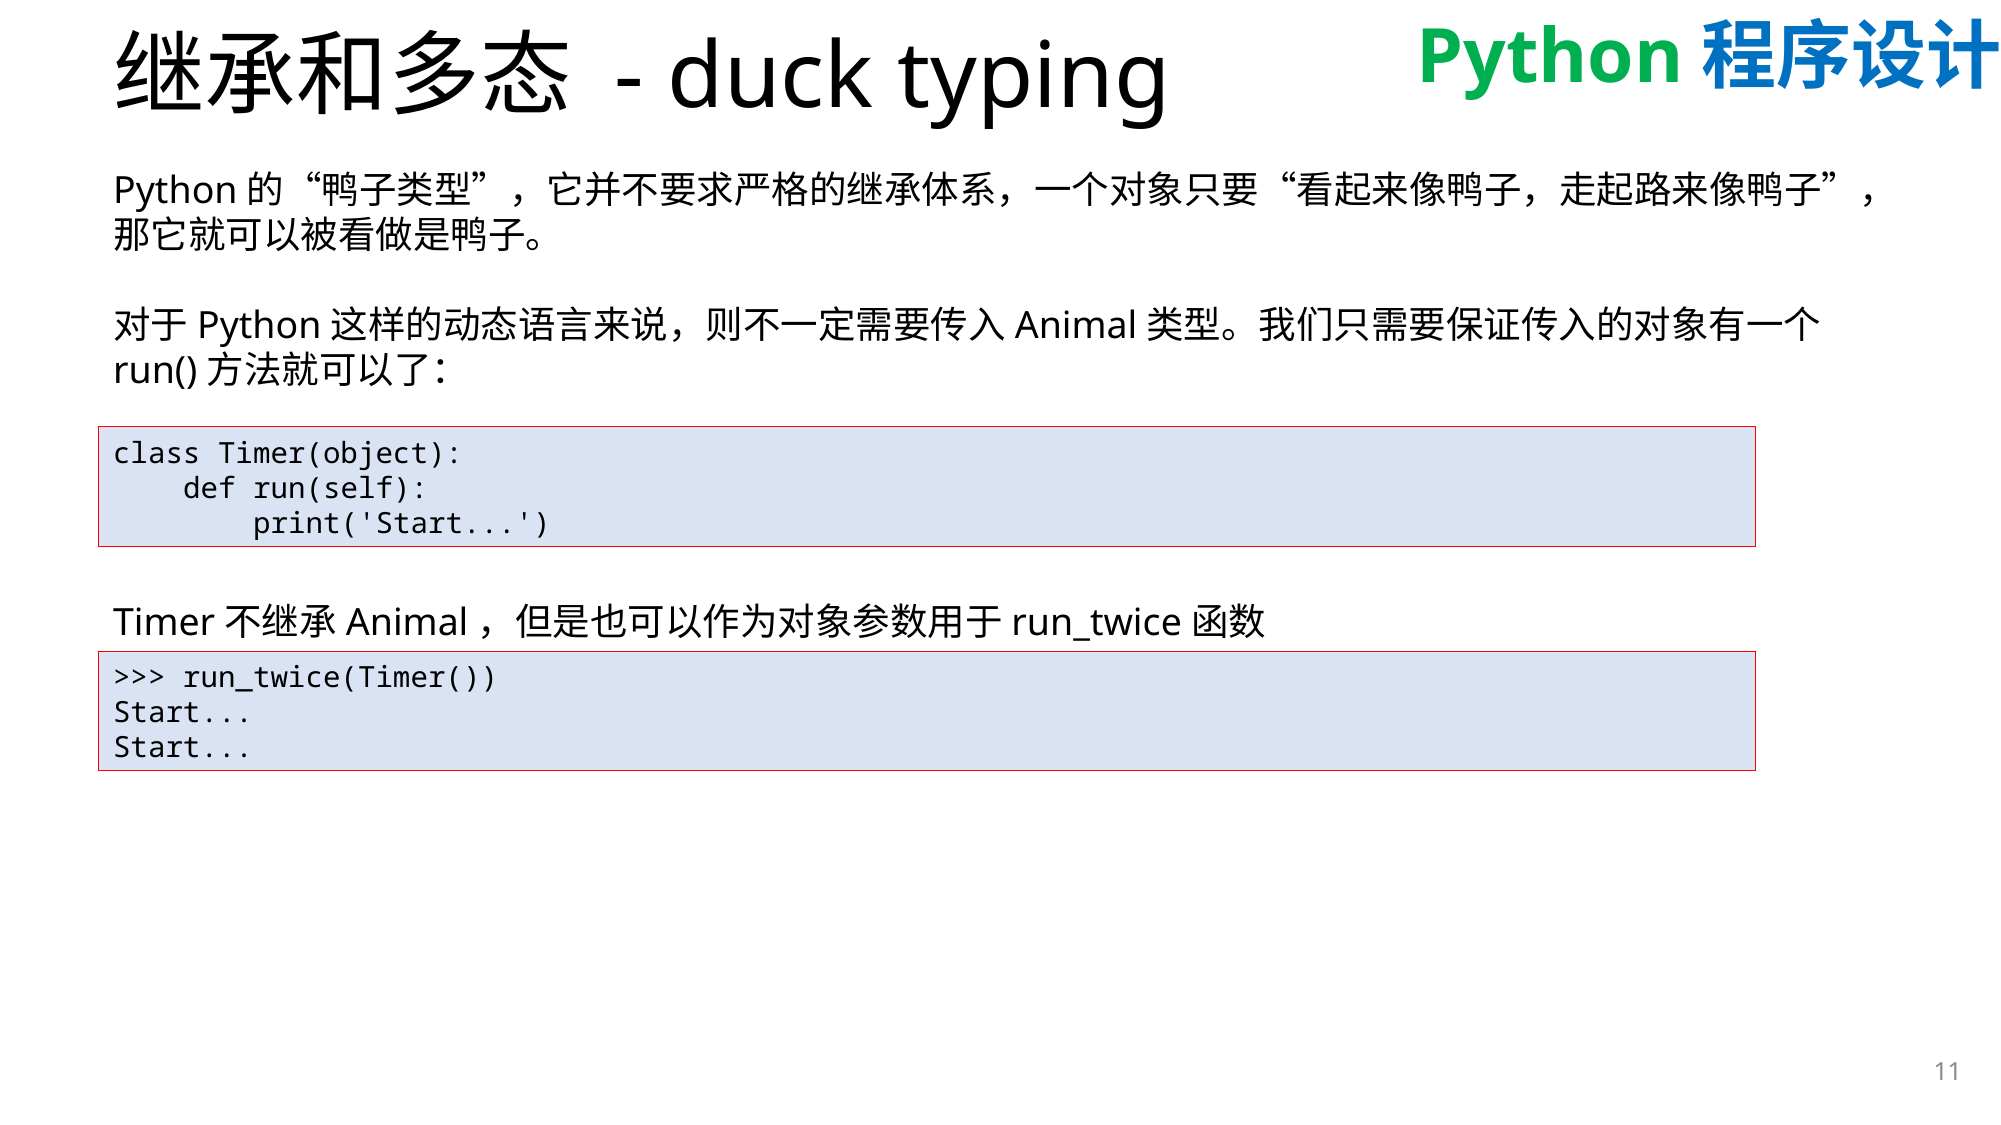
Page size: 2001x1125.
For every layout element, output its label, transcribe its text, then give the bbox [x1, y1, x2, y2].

text_box >>> run_twice(Timer()) Start... Start... [98, 651, 1756, 771]
title 继承和多态 - duck typing [98, 0, 1824, 157]
text_box class Timer(object): def run(self): print('Start...') [98, 426, 1756, 547]
text_box Timer不继承Animal，但是也可以作为对象参数用于run_twice函数 [98, 590, 1914, 651]
slide_number 11 [1527, 1042, 1978, 1103]
text_box Python的“鸭子类型”，它并不要求严格的继承体系，一个对象只要“看起来像鸭子，走起路来像鸭子”，那它就可以被看做是鸭子。 对于Python这样的动态语言来说，则不一定需要传入Animal类型。我们只需要保证传入的对象有一个run()方法就可以了： [98, 158, 1914, 399]
